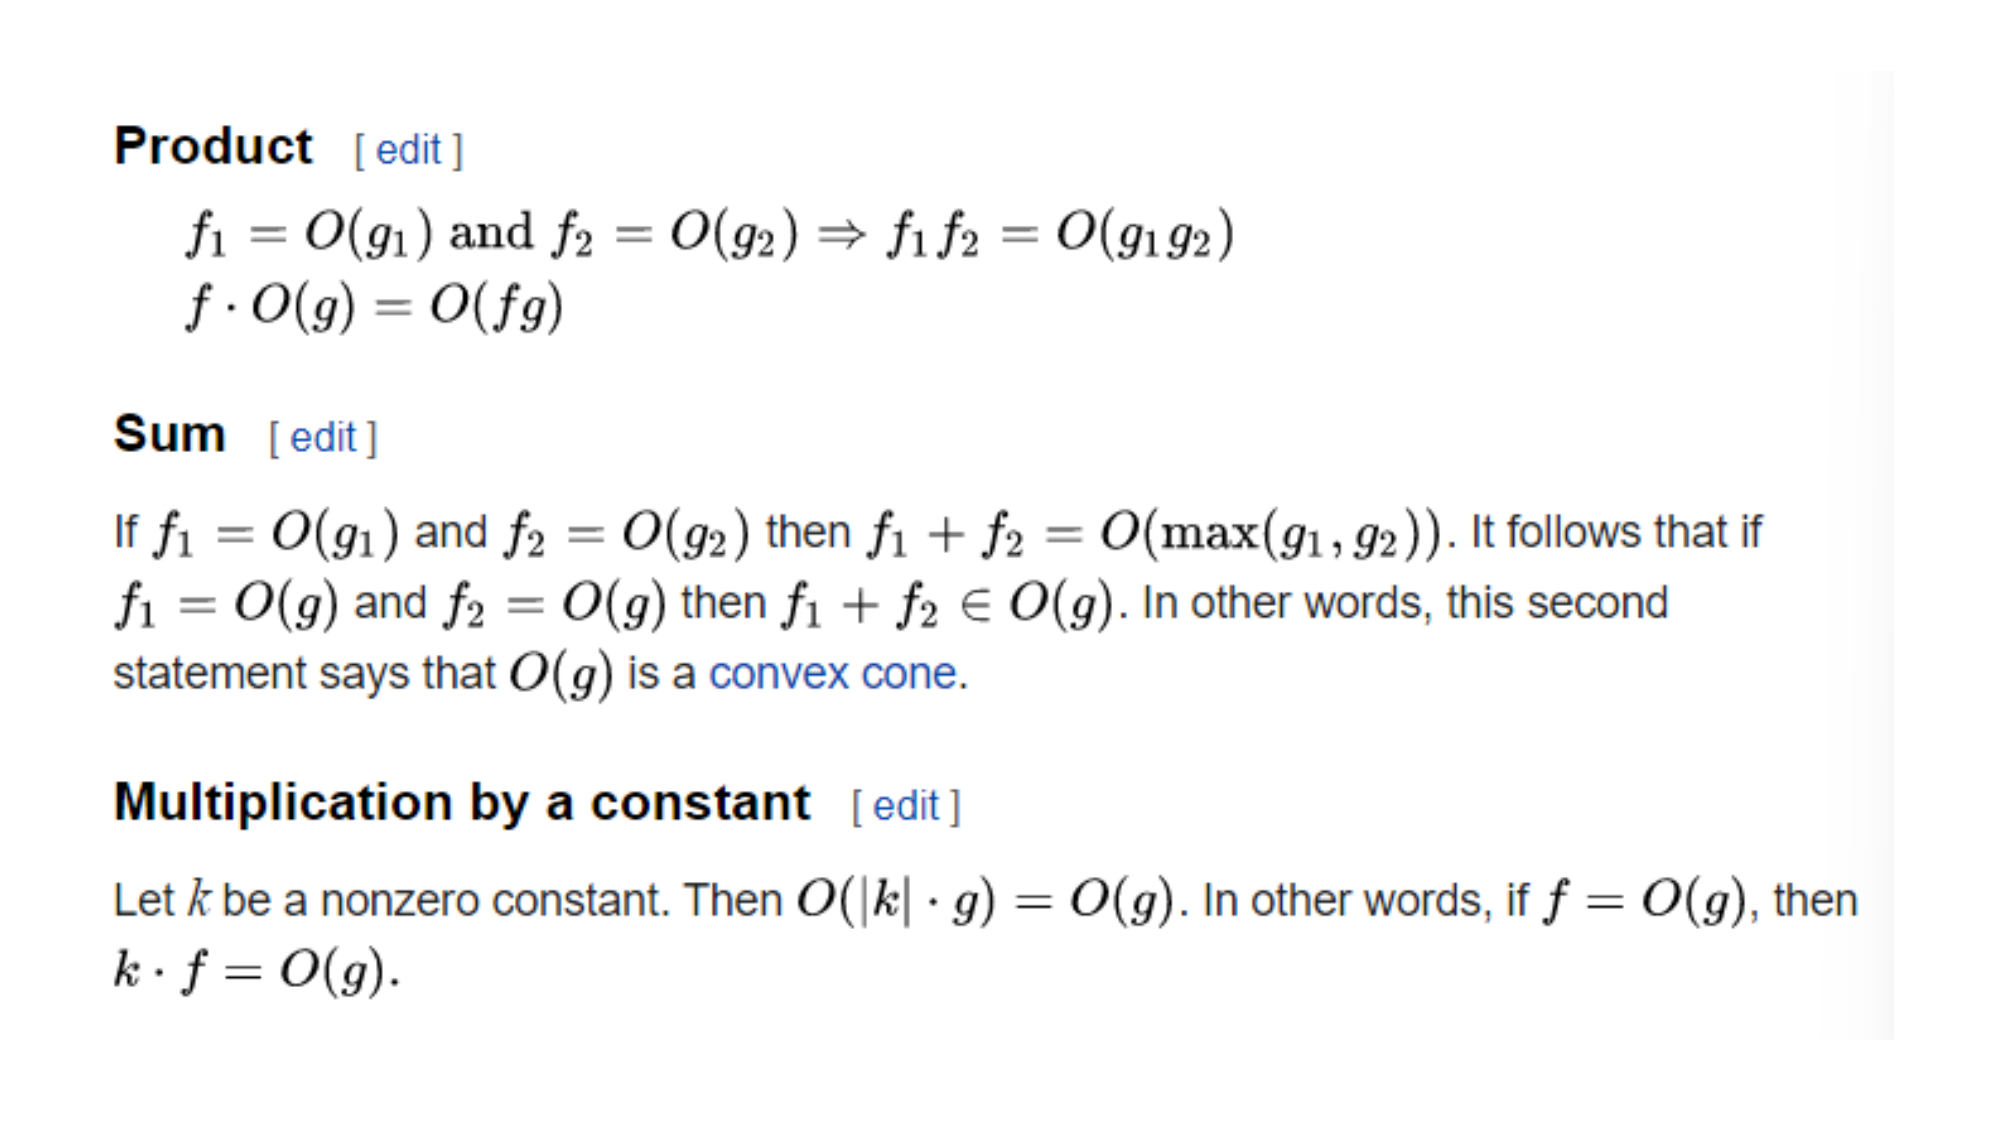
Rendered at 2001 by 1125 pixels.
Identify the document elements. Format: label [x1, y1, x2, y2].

picture [80, 71, 1894, 1040]
